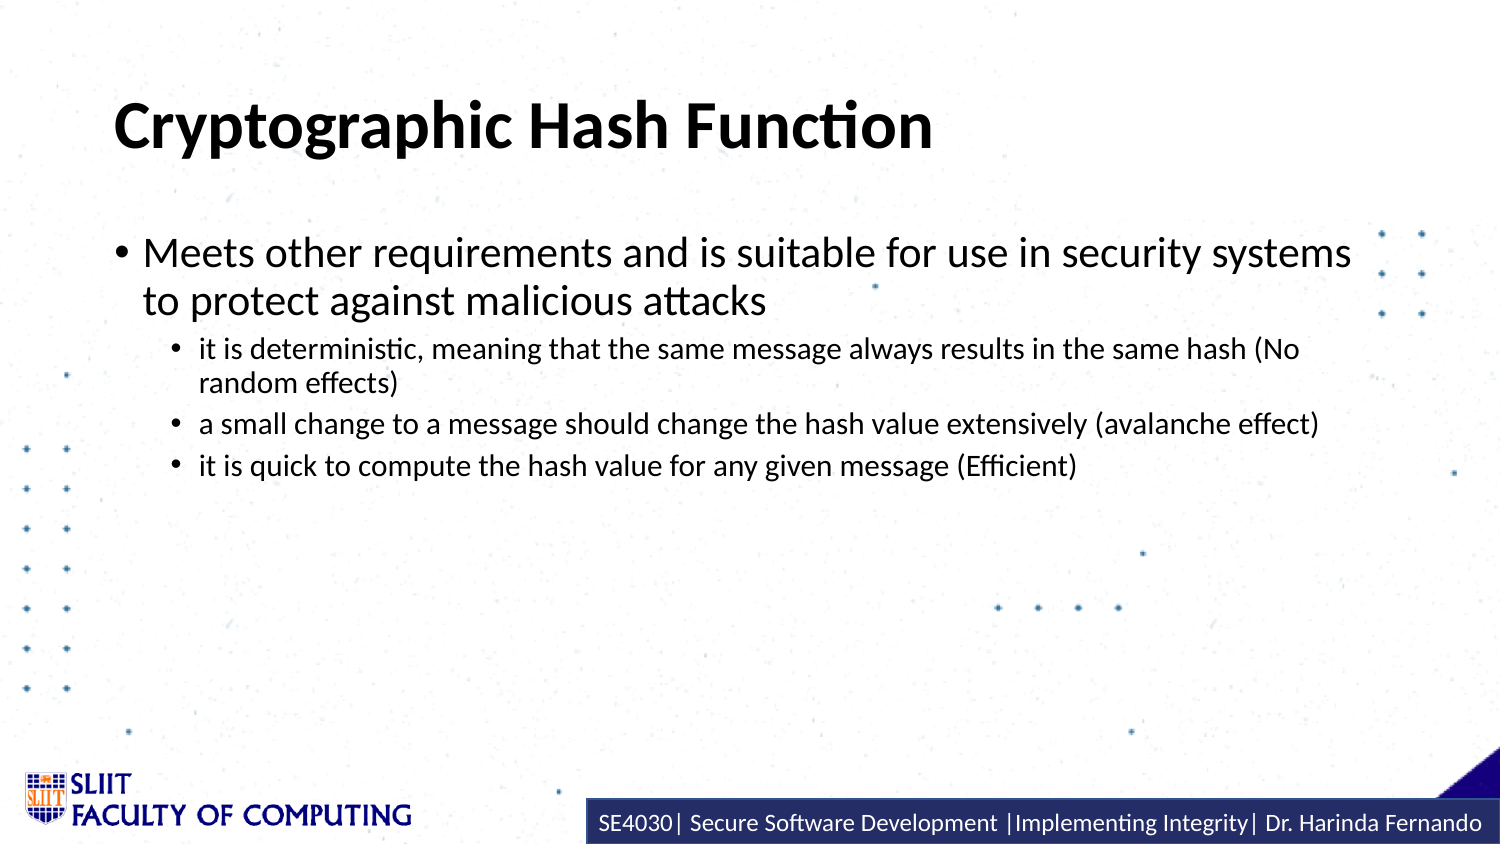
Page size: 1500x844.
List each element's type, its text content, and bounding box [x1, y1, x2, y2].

title Cryptographic Hash Function [103, 44, 1397, 208]
list Meets other requirements and is suitable for use in security systems to protect against malicious attacks it is deterministic, meaning that the same message always results in the same hash (No random effects) a small change to a message should change the hash value extensively (avalanche effect) it is quick to compute the hash value for any given message (Efficient) [103, 224, 1397, 760]
picture [0, 0, 1500, 844]
